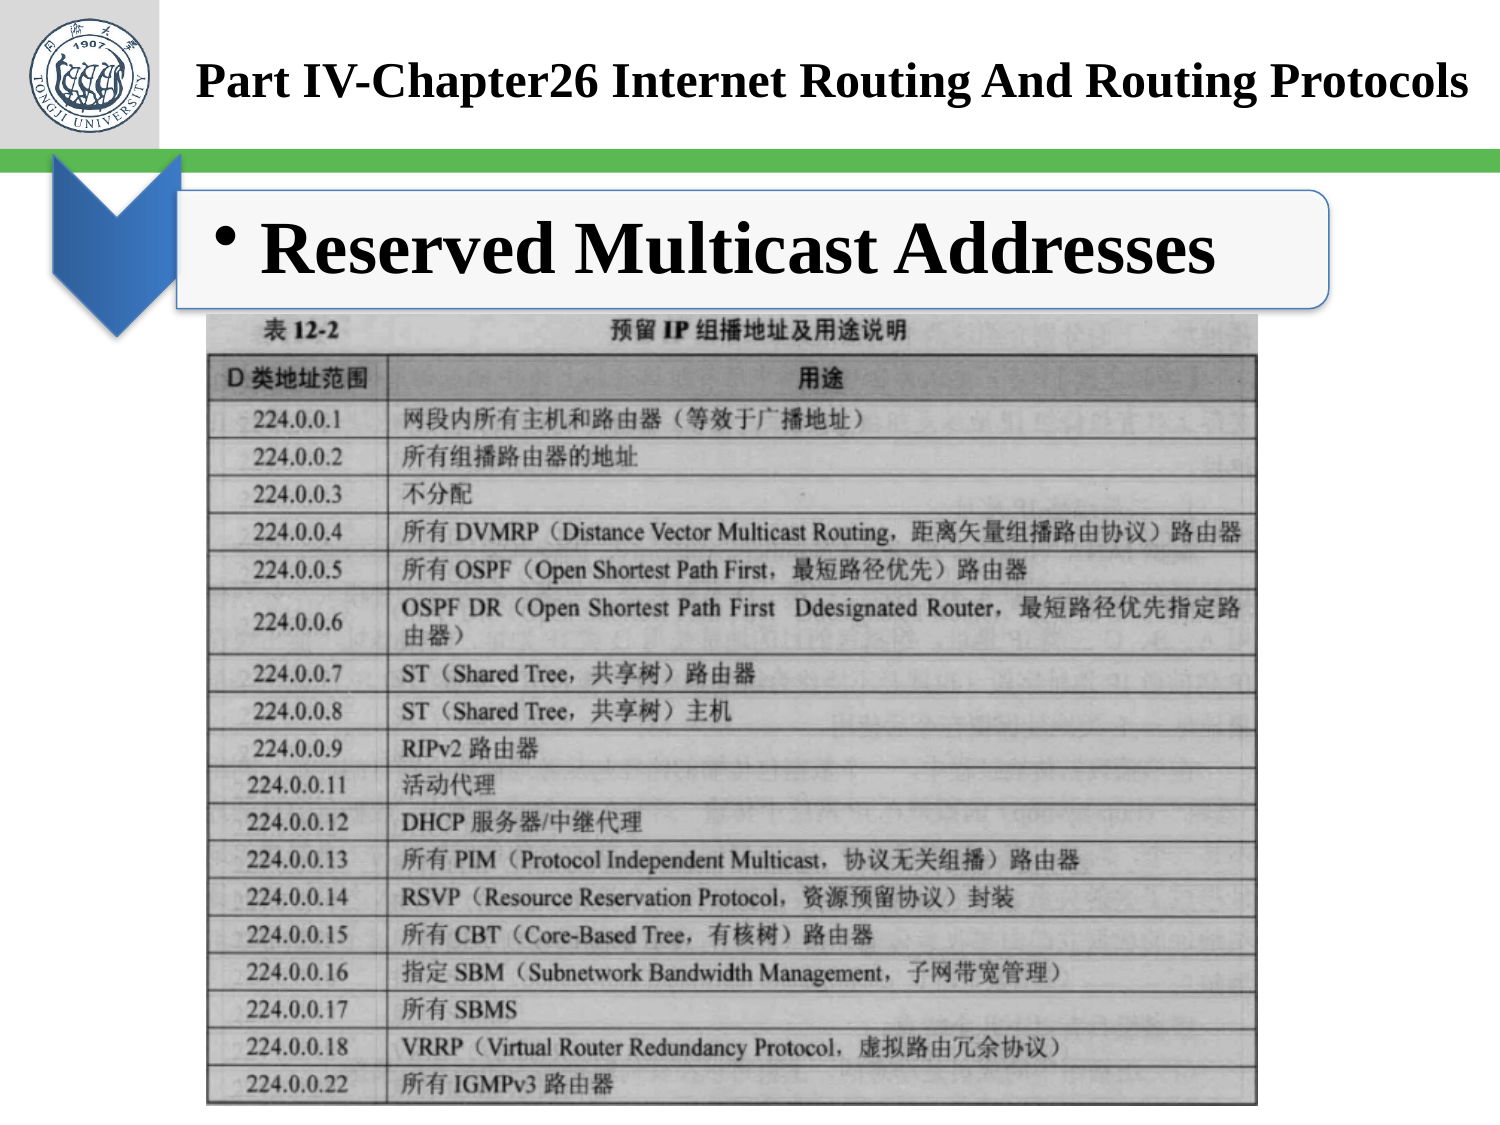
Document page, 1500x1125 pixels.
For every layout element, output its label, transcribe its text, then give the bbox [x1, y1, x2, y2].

picture [29, 18, 151, 133]
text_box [52, 154, 181, 337]
picture [206, 314, 1259, 1107]
title Part IV-Chapter26 Internet Routing And Routing Protocols [180, 3, 1495, 151]
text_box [176, 190, 1330, 309]
